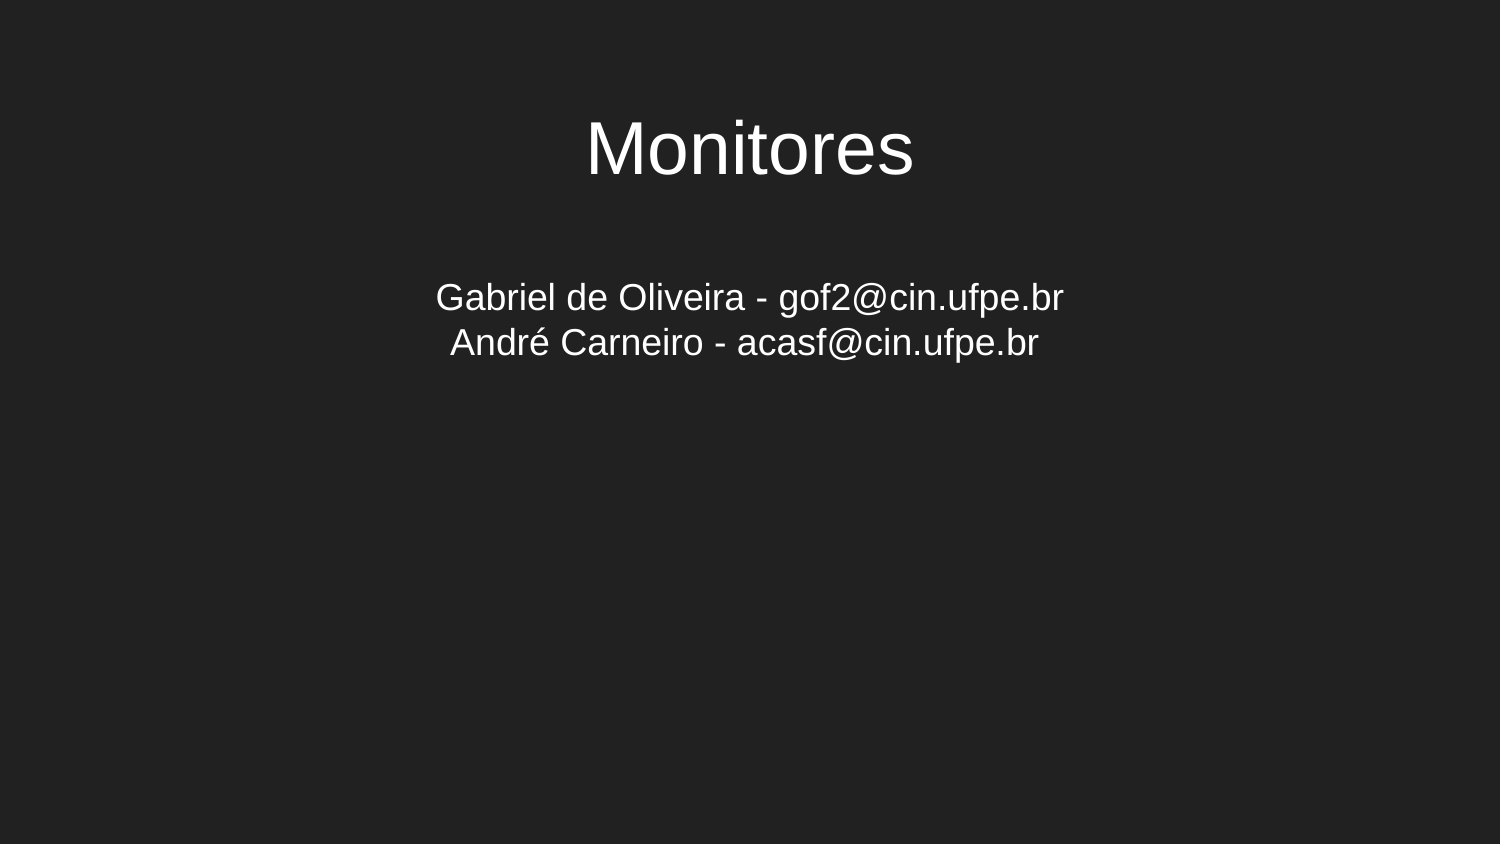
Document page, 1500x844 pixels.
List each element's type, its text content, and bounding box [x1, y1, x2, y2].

text_box Gabriel de Oliveira - gof2@cin.ufpe.br André Carneiro - acasf@cin.ufpe.br [81, 257, 1419, 586]
title Monitores [51, 76, 1449, 215]
